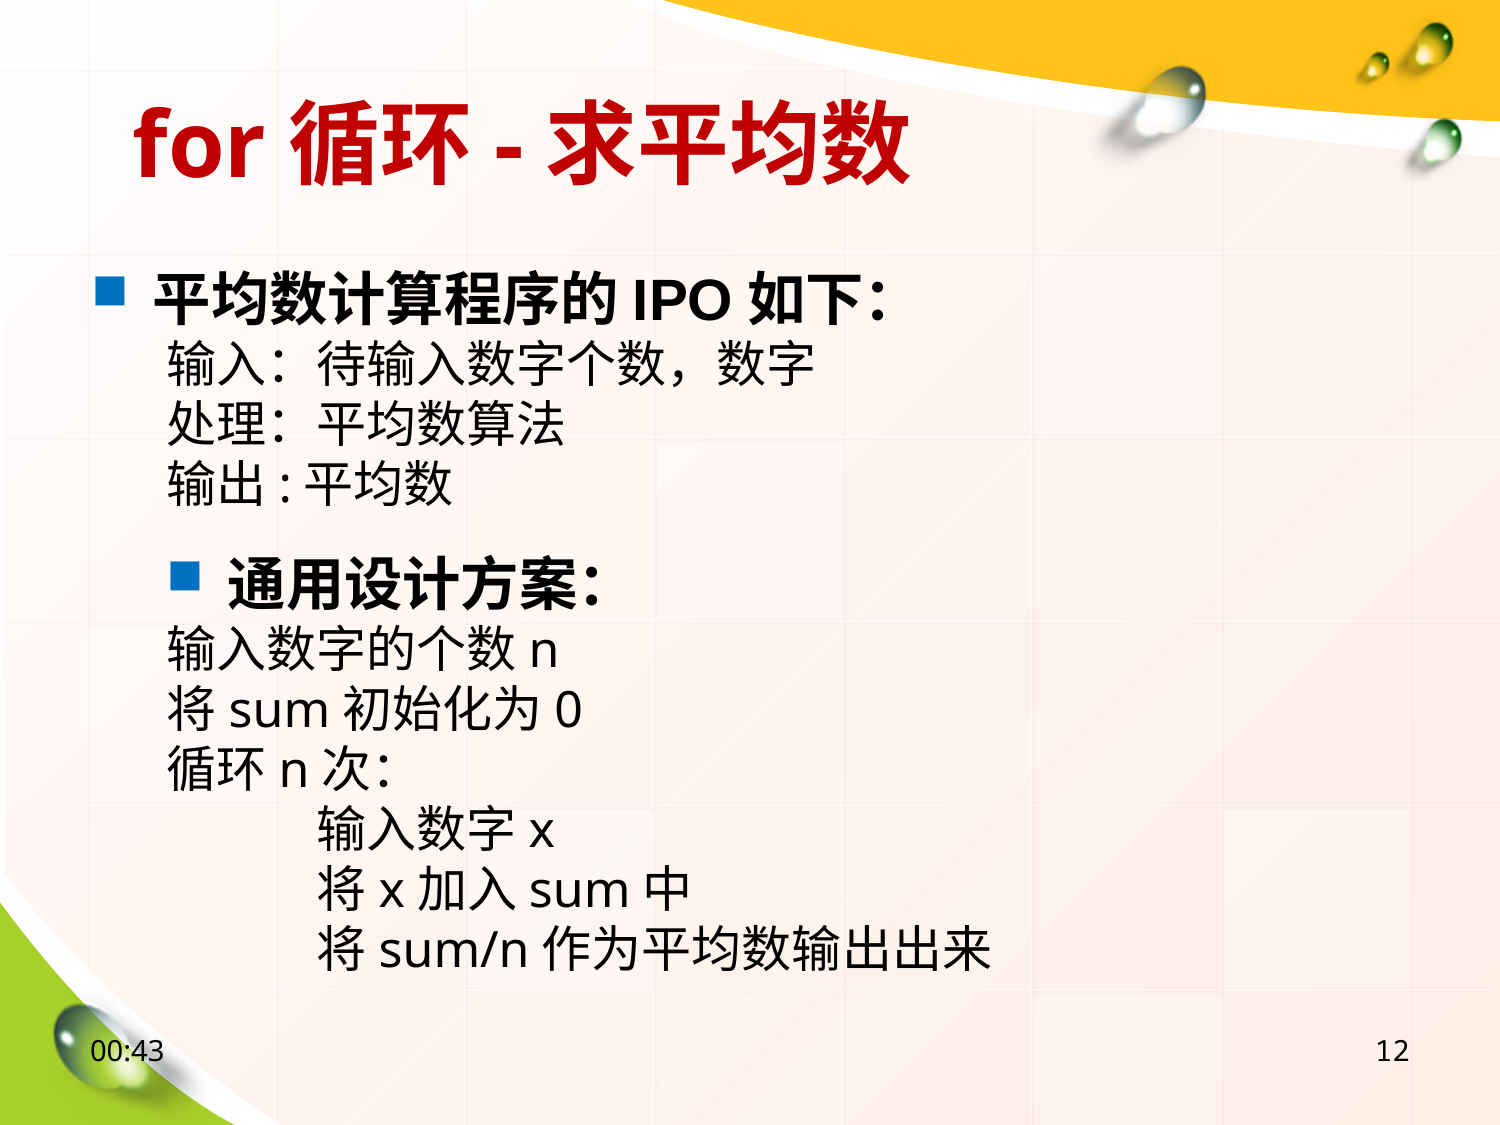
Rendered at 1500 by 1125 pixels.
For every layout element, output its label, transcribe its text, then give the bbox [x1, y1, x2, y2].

text_box for循环-求平均数 [117, 78, 1046, 203]
picture [0, 944, 230, 1125]
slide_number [75, 1024, 425, 1103]
text_box 平均数计算程序的IPO如下： 输入：待输入数字个数，数字 处理：平均数算法 输出:平均数 通用设计方案： 输入数字的个数n 将sum初始化为0 循环n次： 输入数字x 将x加入sum中 将sum/n作为平均数输出出来 [76, 220, 1427, 964]
slide_number 12 [1074, 1024, 1425, 1103]
picture [1055, 0, 1500, 306]
